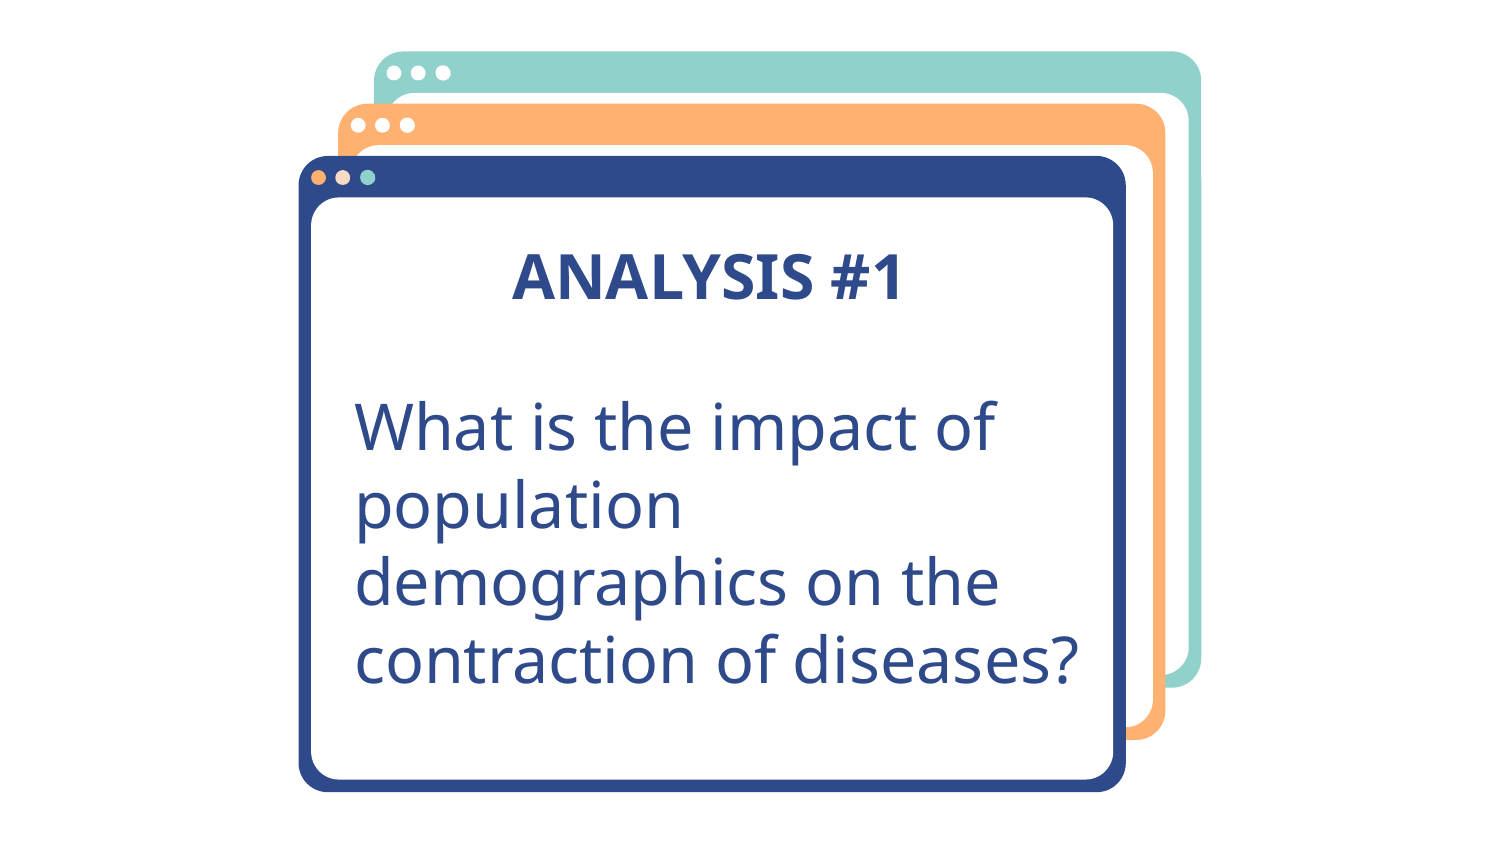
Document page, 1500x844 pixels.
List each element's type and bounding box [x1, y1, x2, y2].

text_box [298, 51, 1202, 793]
